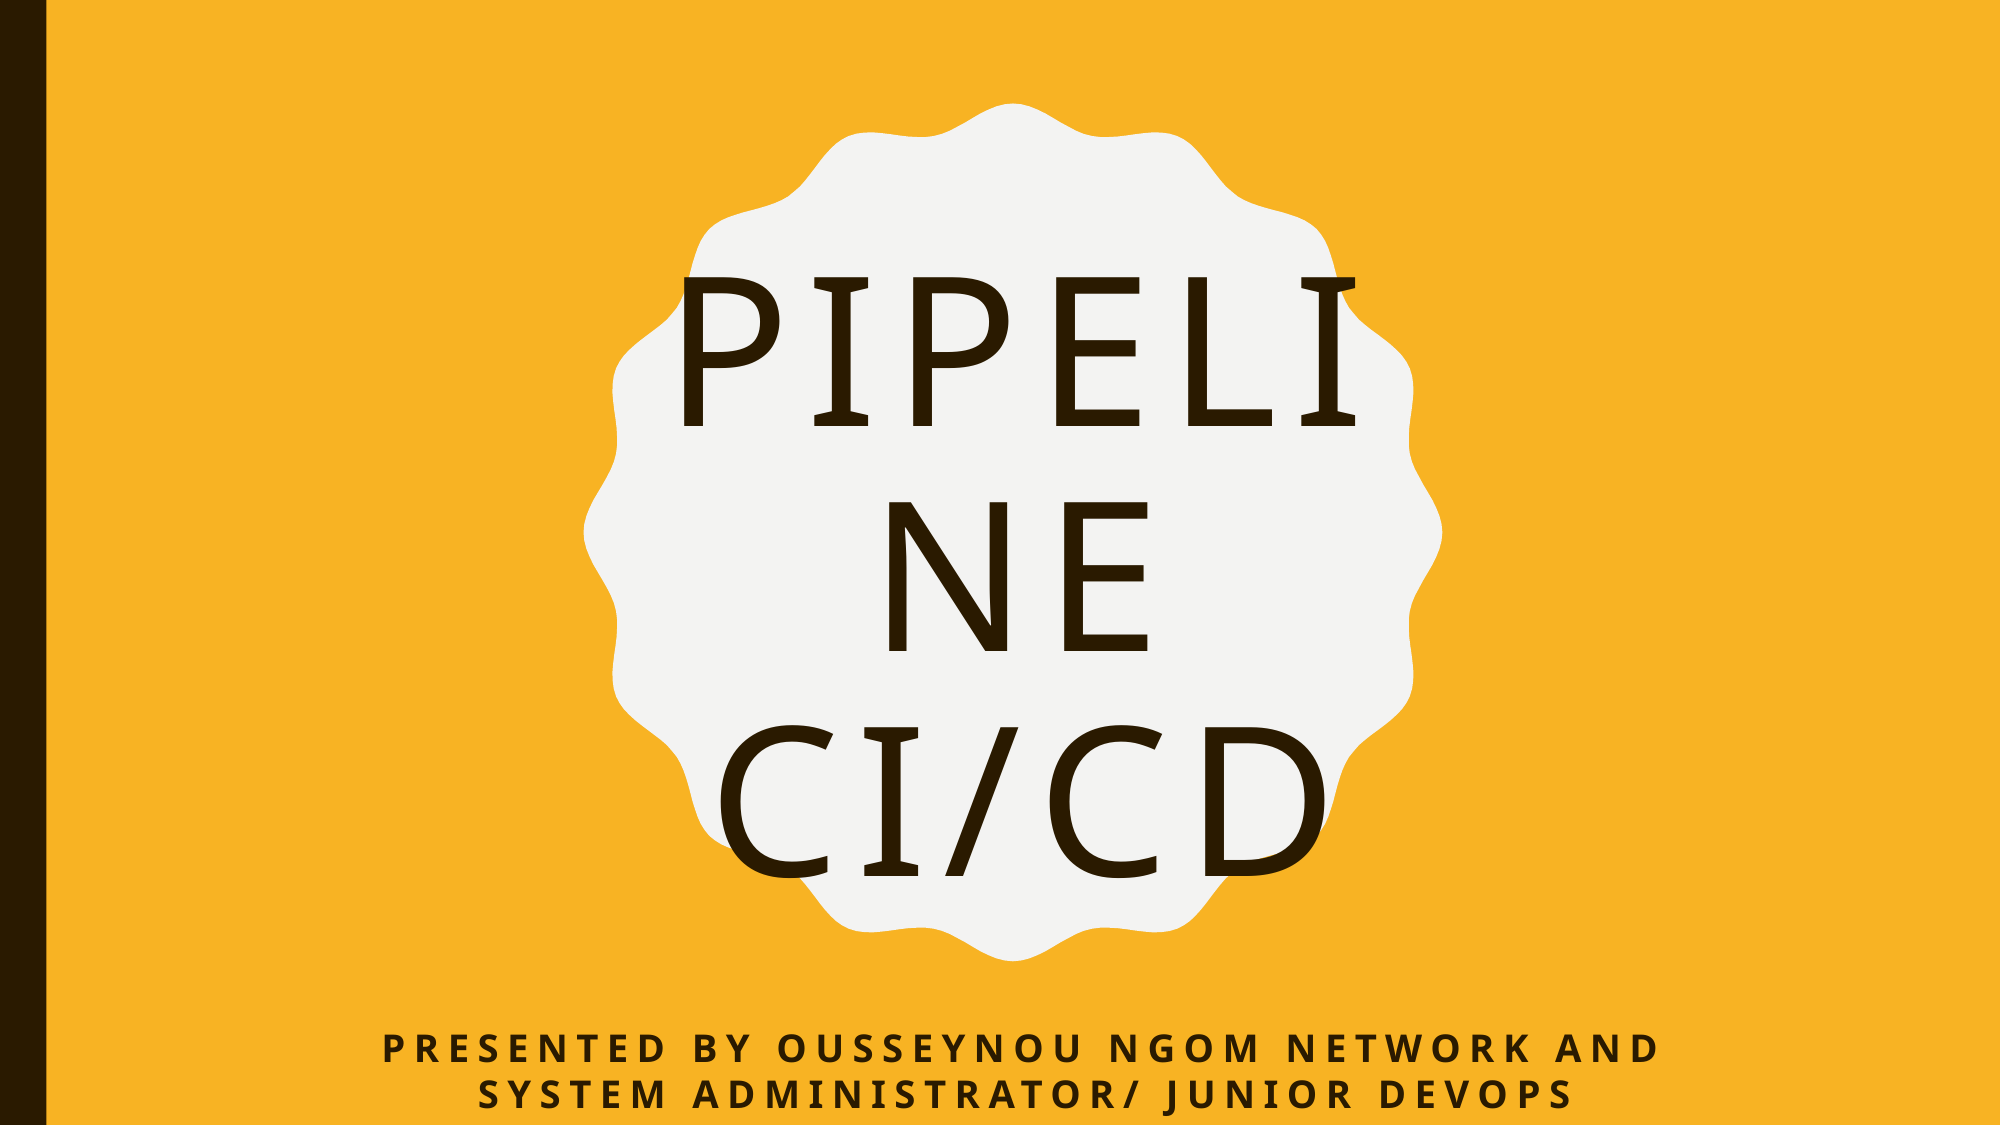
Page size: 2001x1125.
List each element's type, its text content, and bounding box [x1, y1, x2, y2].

subtitle Presented by ousseynou ngom network and system administrator/ Junior devops [364, 1016, 1685, 1125]
title PIPELINE CI/CD [584, 93, 1463, 1016]
